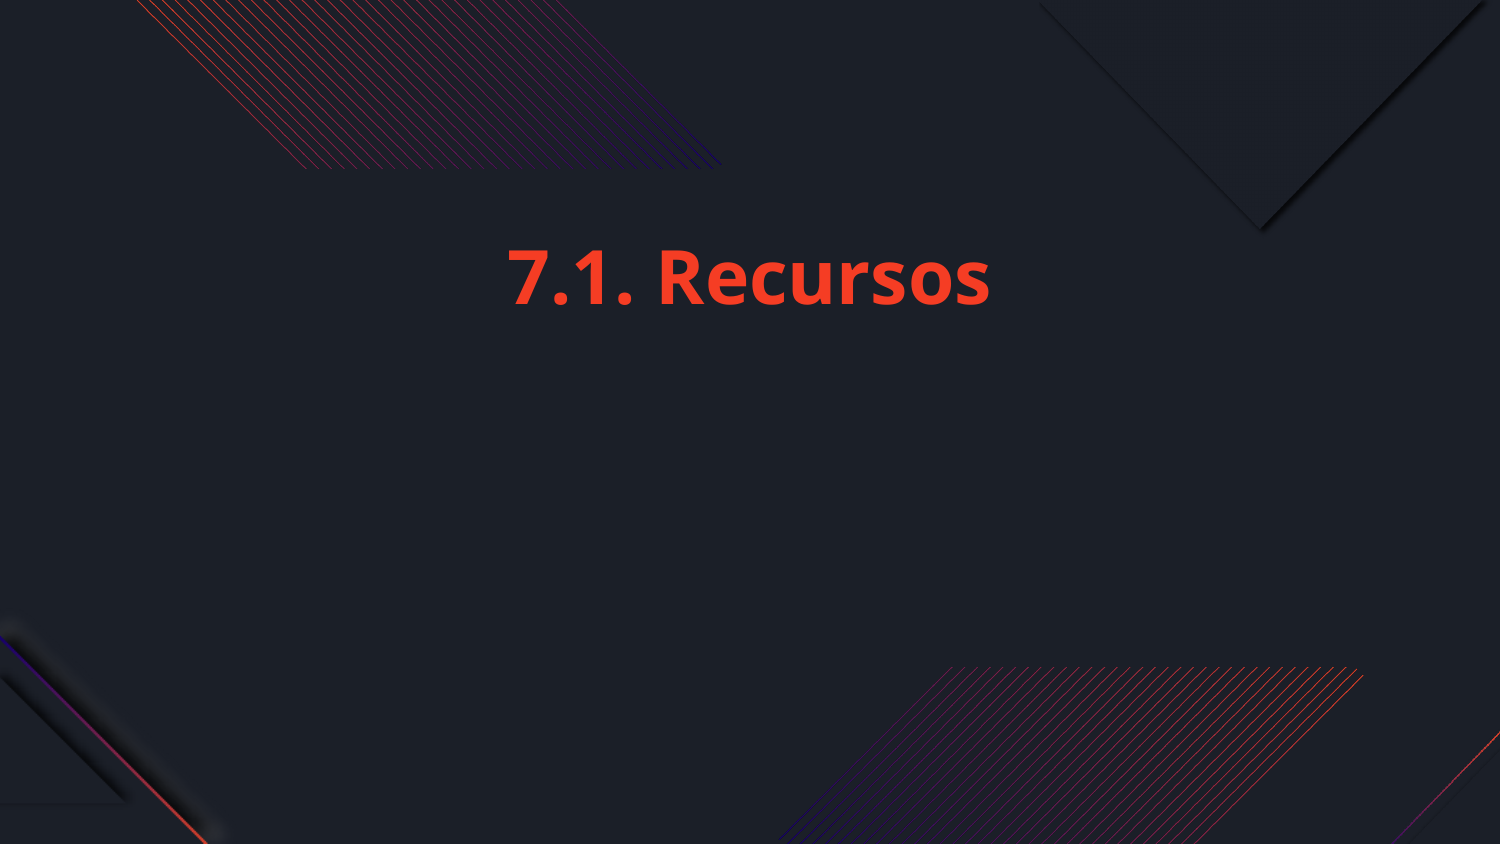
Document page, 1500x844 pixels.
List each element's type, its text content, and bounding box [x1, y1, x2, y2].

picture [1039, 0, 1500, 250]
title 7.1. Recursos [290, 214, 1210, 630]
picture [116, 0, 728, 169]
picture [0, 594, 278, 844]
picture [772, 667, 1500, 844]
